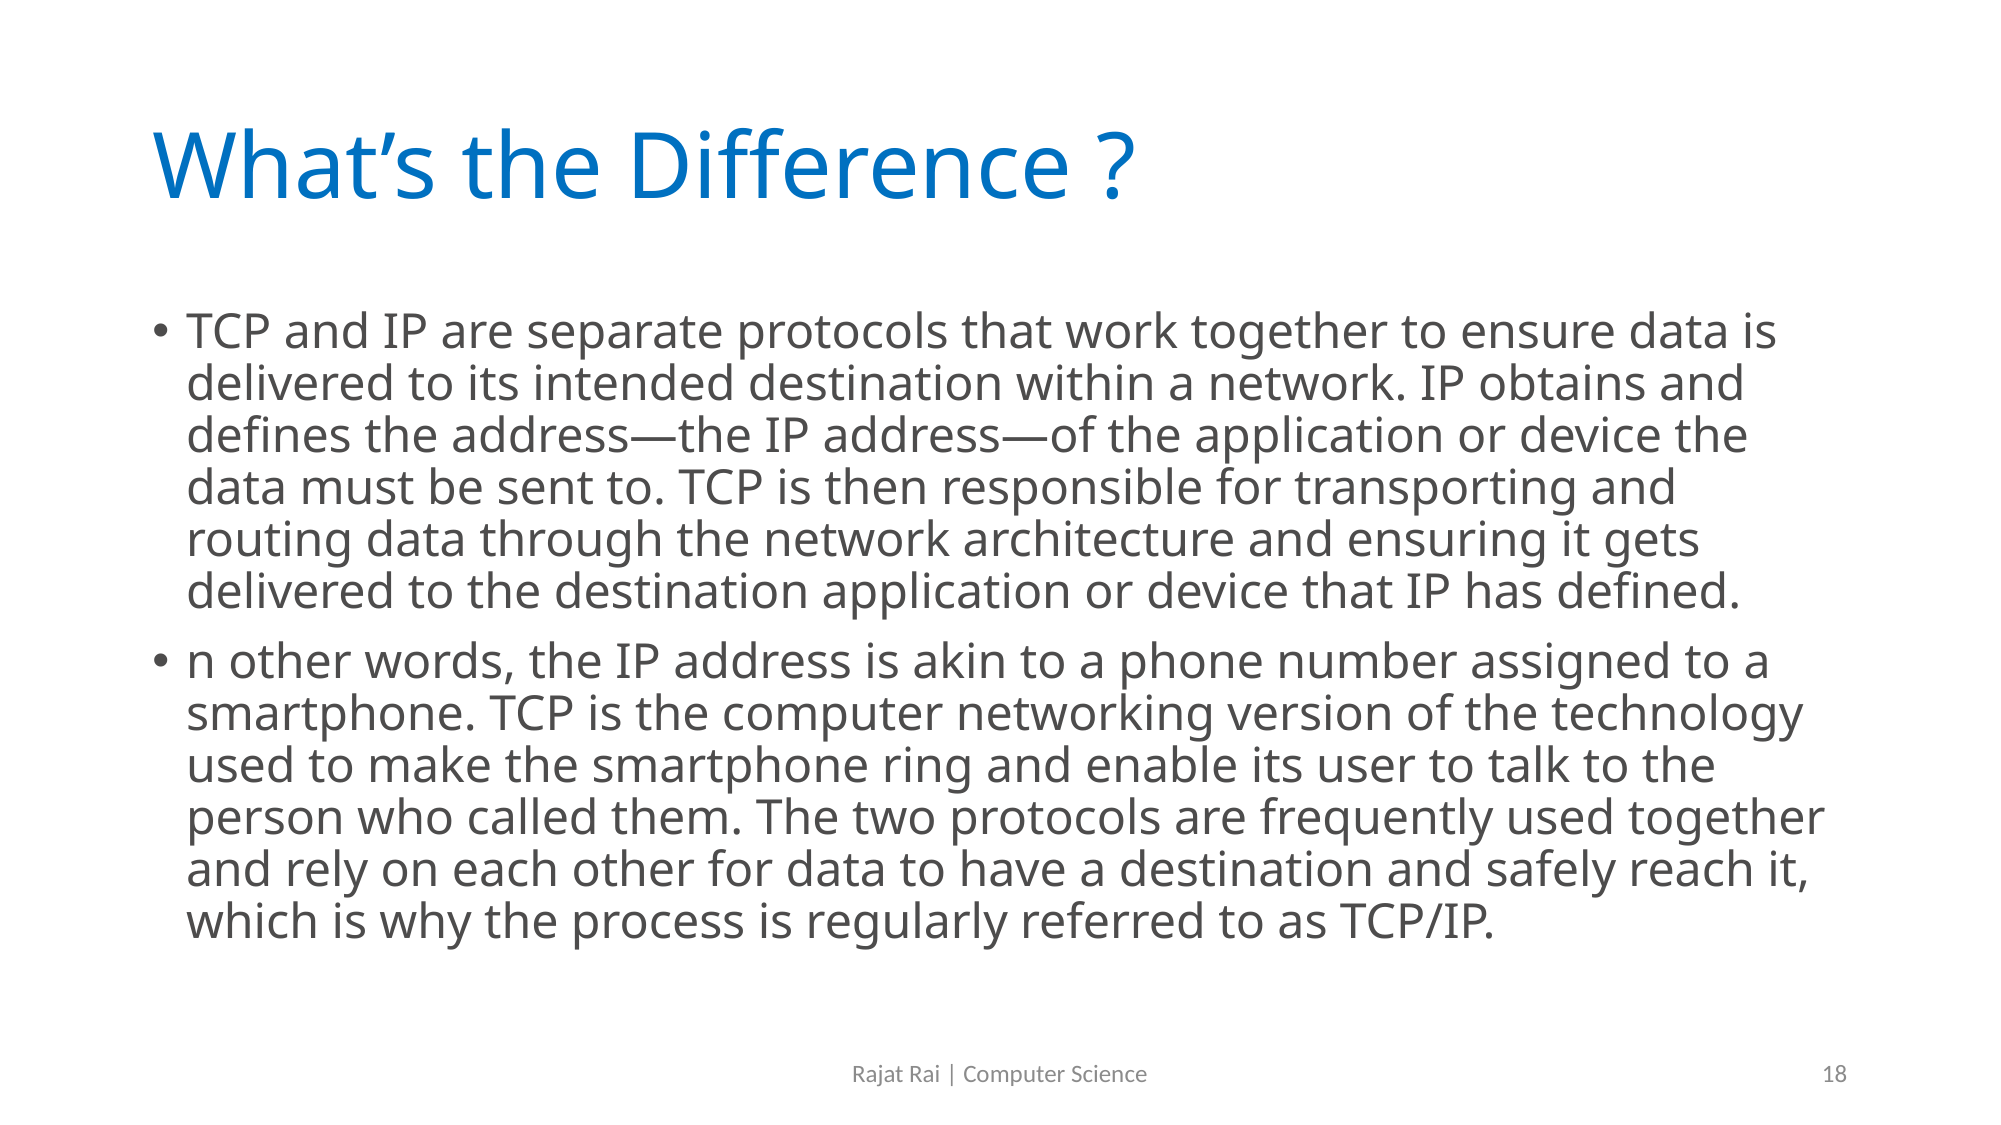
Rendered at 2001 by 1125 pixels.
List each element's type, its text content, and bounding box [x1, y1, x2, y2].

footer Rajat Rai | Computer Science [662, 1042, 1338, 1103]
title What’s the Difference ? [137, 59, 1863, 278]
list TCP and IP are separate protocols that work together to ensure data is delivered to its intended destination within a network. IP obtains and defines the address—the IP address—of the application or device the data must be sent to. TCP is then responsible for transporting and routing data through the network architecture and ensuring it gets delivered to the destination application or device that IP has defined. n other words, the IP address is akin to a phone number assigned to a smartphone. TCP is the computer networking version of the technology used to make the smartphone ring and enable its user to talk to the person who called them. The two protocols are frequently used together and rely on each other for data to have a destination and safely reach it, which is why the process is regularly referred to as TCP/IP. [137, 299, 1863, 1014]
slide_number 18 [1412, 1042, 1863, 1103]
